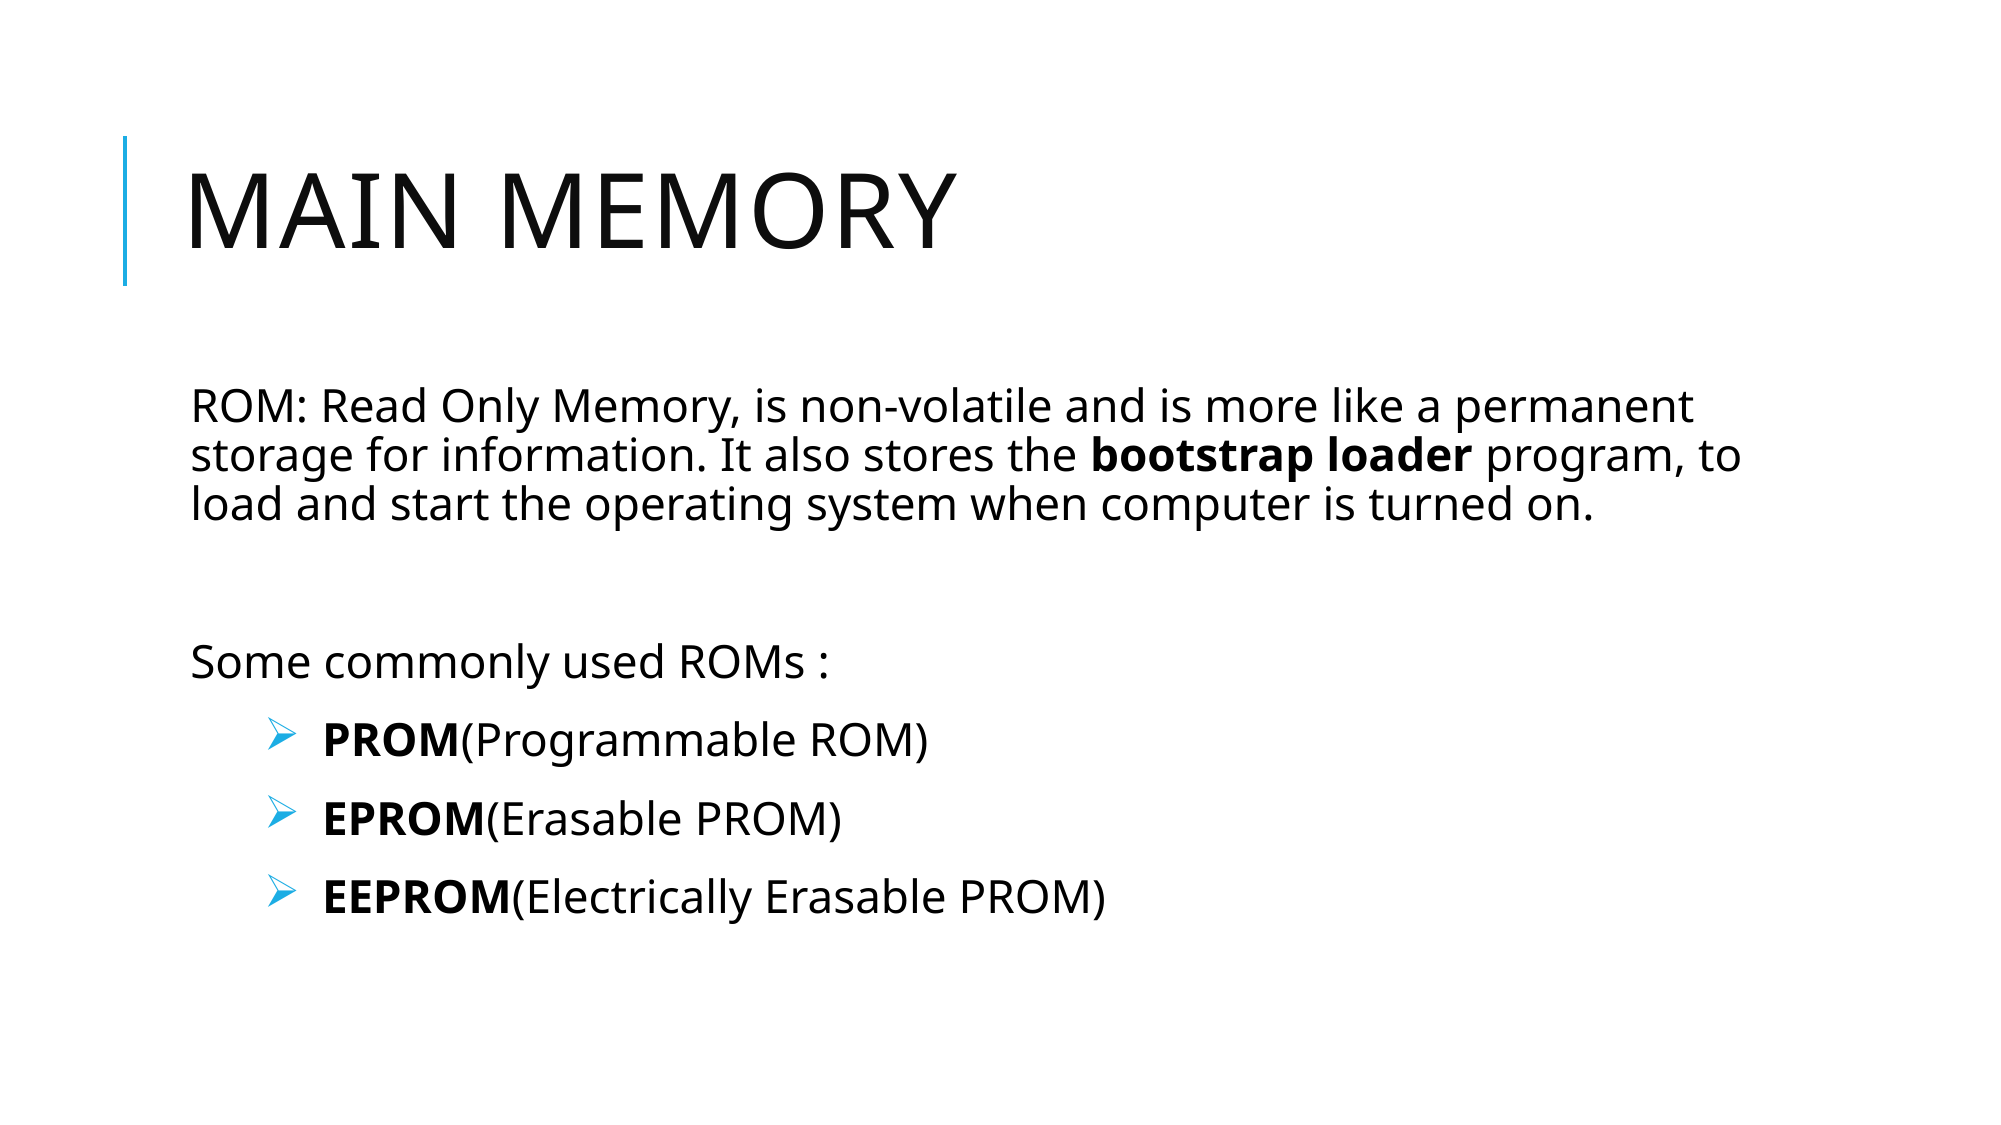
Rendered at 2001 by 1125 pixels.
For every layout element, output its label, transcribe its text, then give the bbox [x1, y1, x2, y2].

list ROM: Read Only Memory, is non-volatile and is more like a permanent storage for information. It also stores the bootstrap loader program, to load and start the operating system when computer is turned on. Some commonly used ROMs : PROM(Programmable ROM) EPROM(Erasable PROM) EEPROM(Electrically Erasable PROM) [168, 375, 1854, 1035]
title Main memory [168, 96, 1763, 342]
